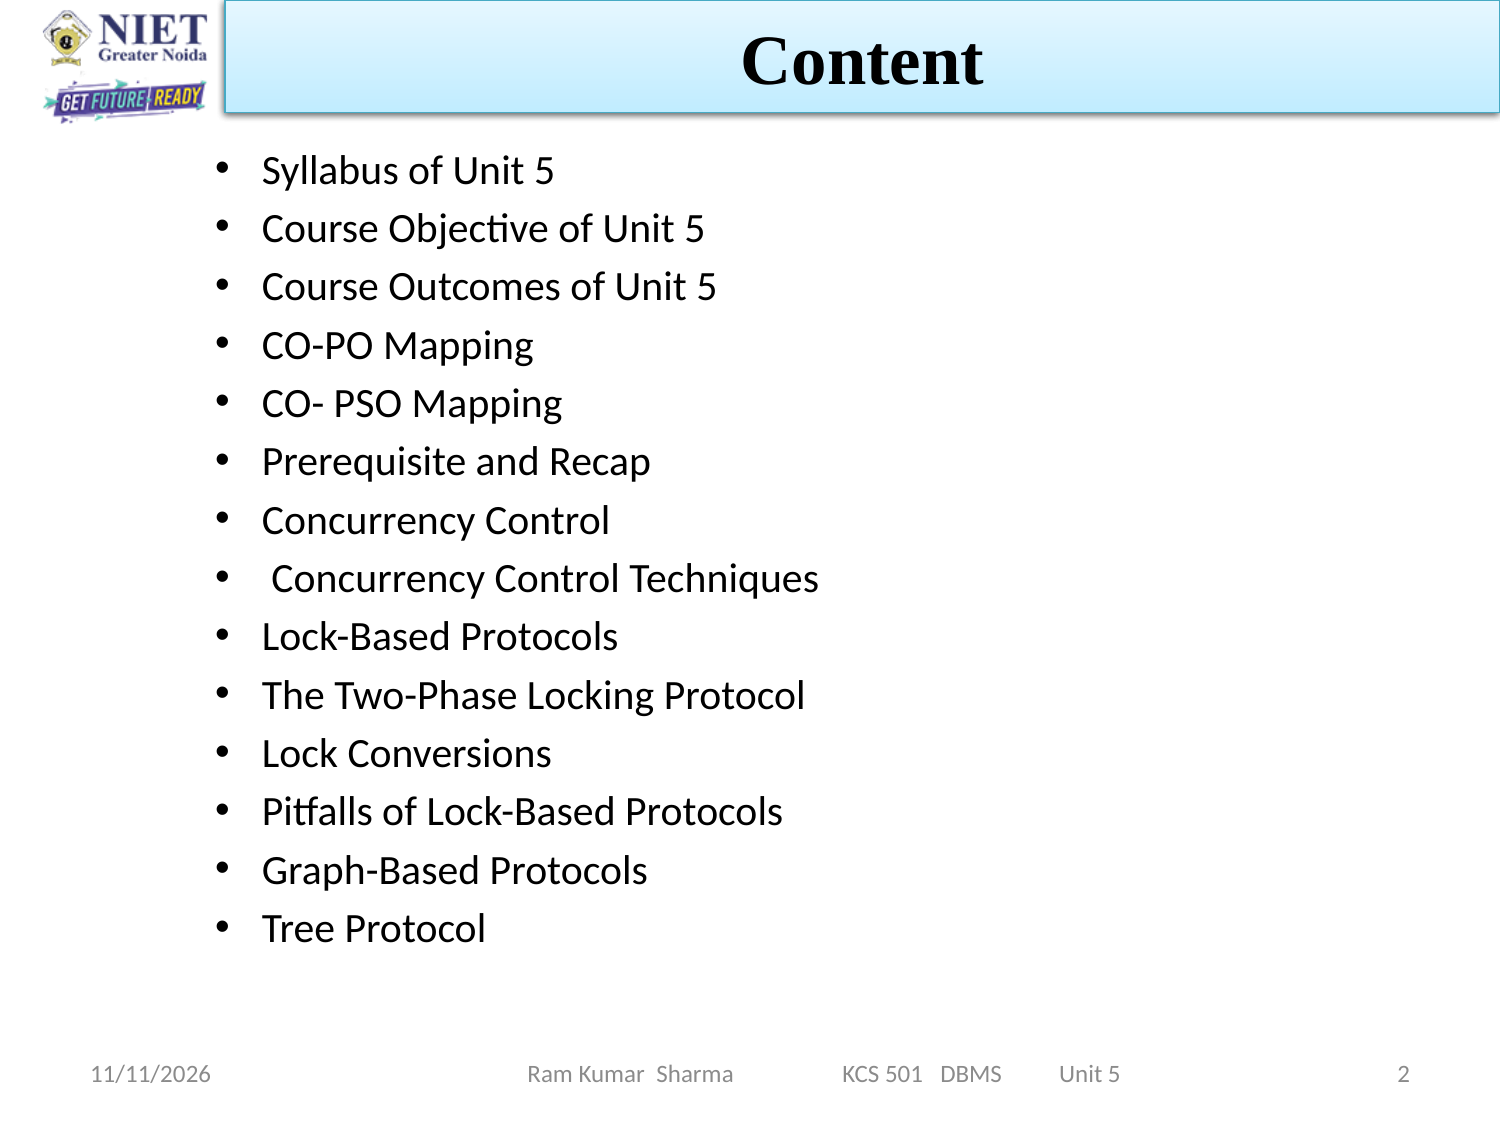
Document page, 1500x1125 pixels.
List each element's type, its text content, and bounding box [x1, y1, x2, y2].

slide_number 2 [1238, 1042, 1425, 1103]
picture [5, 0, 244, 134]
text_box Content [224, 0, 1500, 113]
list Syllabus of Unit 5 Course Objective of Unit 5 Course Outcomes of Unit 5 CO-PO Mapping CO- PSO Mapping Prerequisite and Recap Concurrency Control Concurrency Control Techniques Lock-Based Protocols The Two-Phase Locking Protocol Lock Conversions Pitfalls of Lock-Based Protocols Graph-Based Protocols Tree Protocol [200, 134, 1475, 991]
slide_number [75, 1042, 412, 1103]
footer Ram Kumar Sharma KCS 501 DBMS Unit 5 [412, 1042, 1238, 1103]
